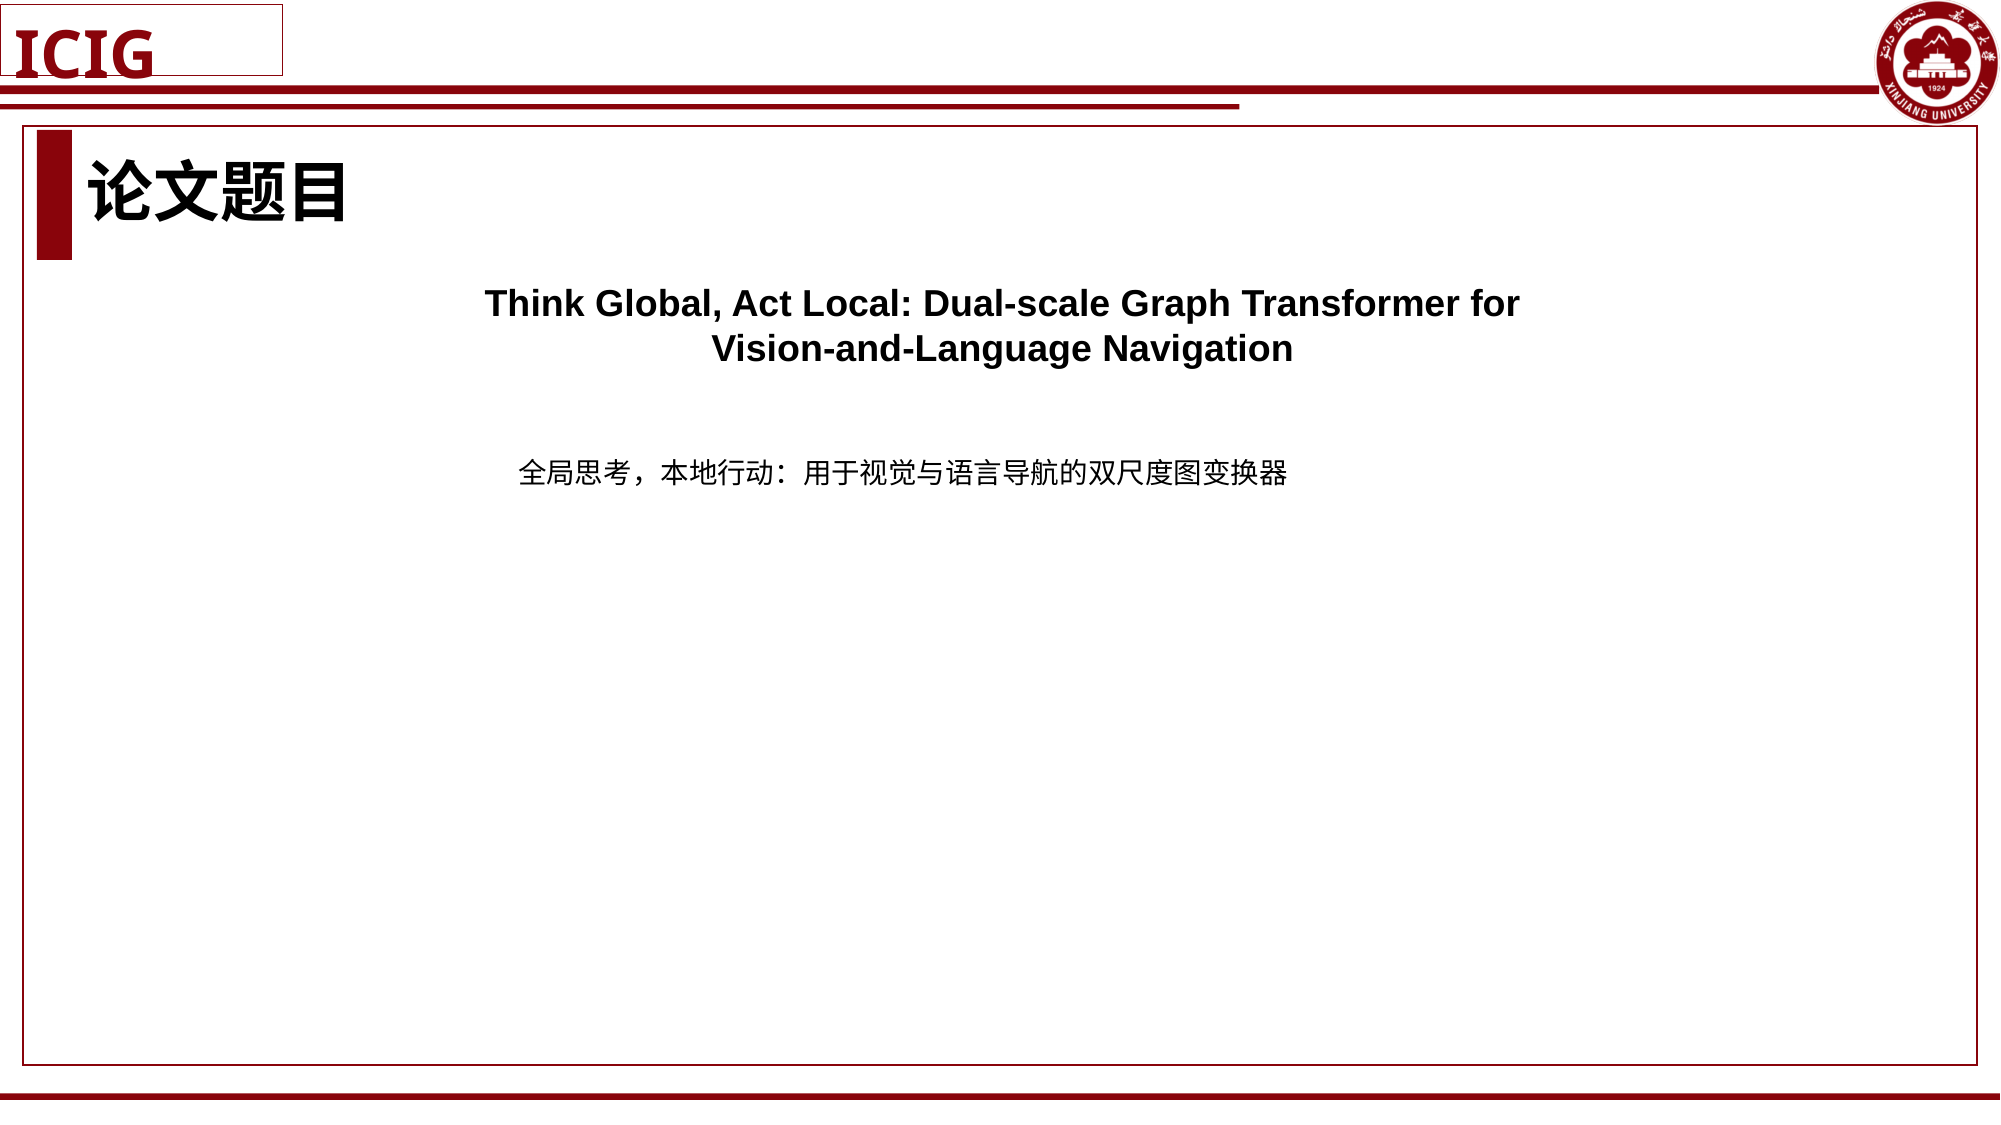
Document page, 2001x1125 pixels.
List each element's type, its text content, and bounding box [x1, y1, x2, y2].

text_box 全局思考，本地行动：用于视觉与语言导航的双尺度图变换器 [503, 448, 1441, 516]
text_box Think Global, Act Local: Dual-scale Graph Transformer for Vision-and-Language Navigation [37, 271, 1969, 376]
text_box [22, 125, 1978, 1066]
text_box ICIG [0, 4, 283, 76]
text_box [0, 85, 1874, 95]
text_box [36, 129, 73, 261]
text_box [0, 1093, 2000, 1100]
picture [1874, 0, 2000, 126]
text_box [0, 104, 1240, 110]
